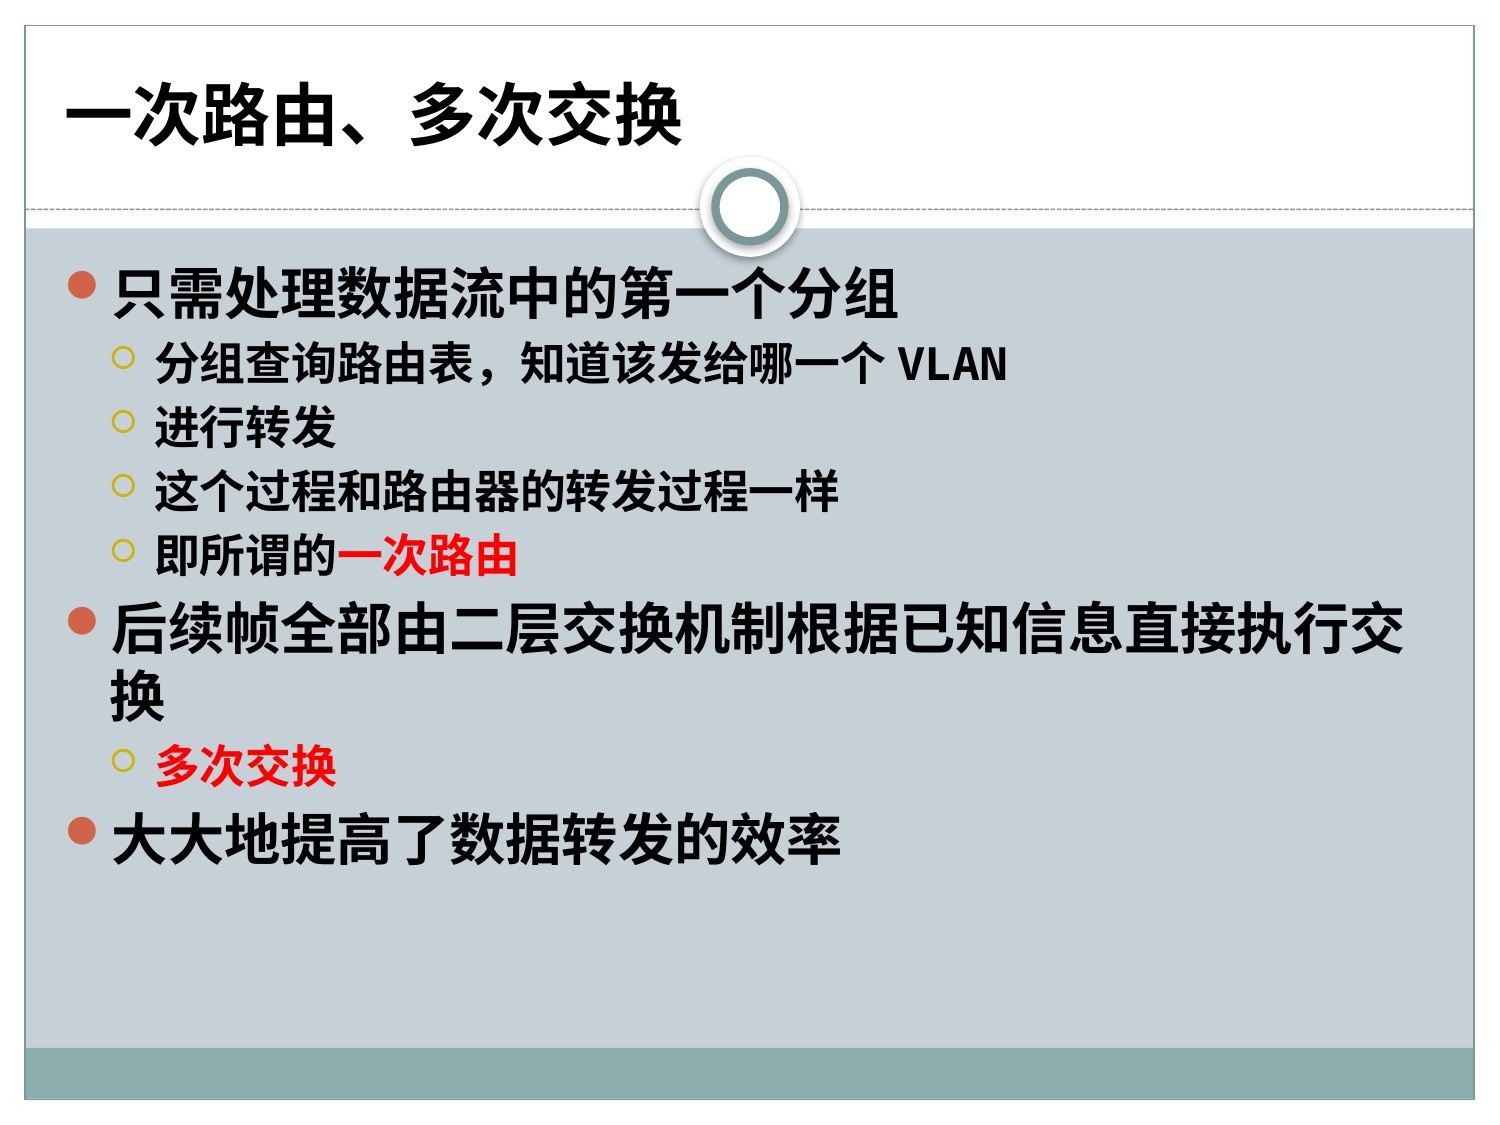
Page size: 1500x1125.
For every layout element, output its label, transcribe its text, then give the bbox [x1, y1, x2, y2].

list 只需处理数据流中的第一个分组 分组查询路由表，知道该发给哪一个VLAN 进行转发 这个过程和路由器的转发过程一样 即所谓的一次路由 后续帧全部由二层交换机制根据已知信息直接执行交换 多次交换 大大地提高了数据转发的效率 [49, 250, 1445, 1001]
title 一次路由、多次交换 [49, 37, 1450, 162]
